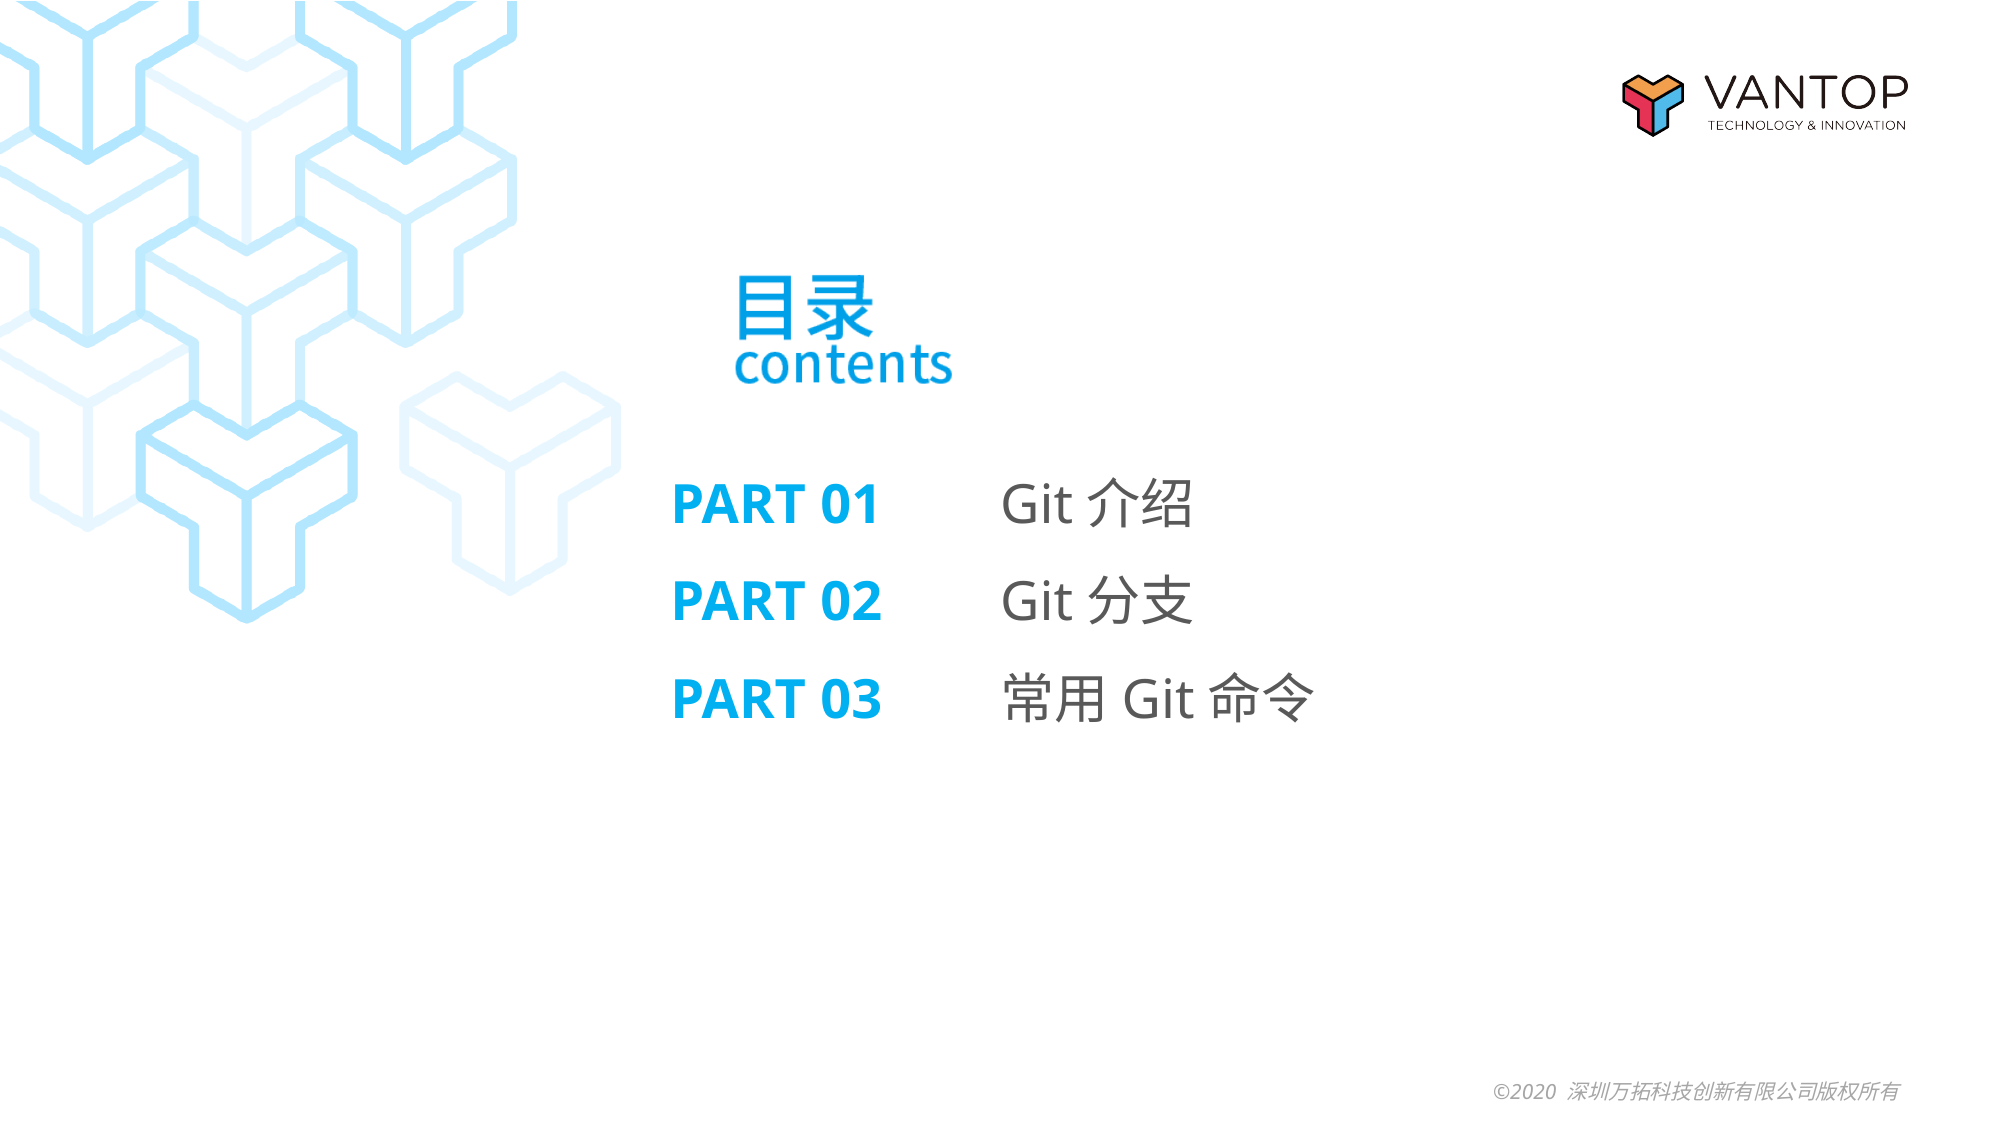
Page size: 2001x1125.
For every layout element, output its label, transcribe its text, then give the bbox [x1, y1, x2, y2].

picture [1564, 46, 1966, 161]
picture [0, 0, 658, 651]
text_box Git介绍 Git分支 常用Git命令 [986, 429, 1702, 737]
text_box PART 01 PART 02 PART 03 [655, 429, 986, 737]
picture [703, 230, 1297, 420]
